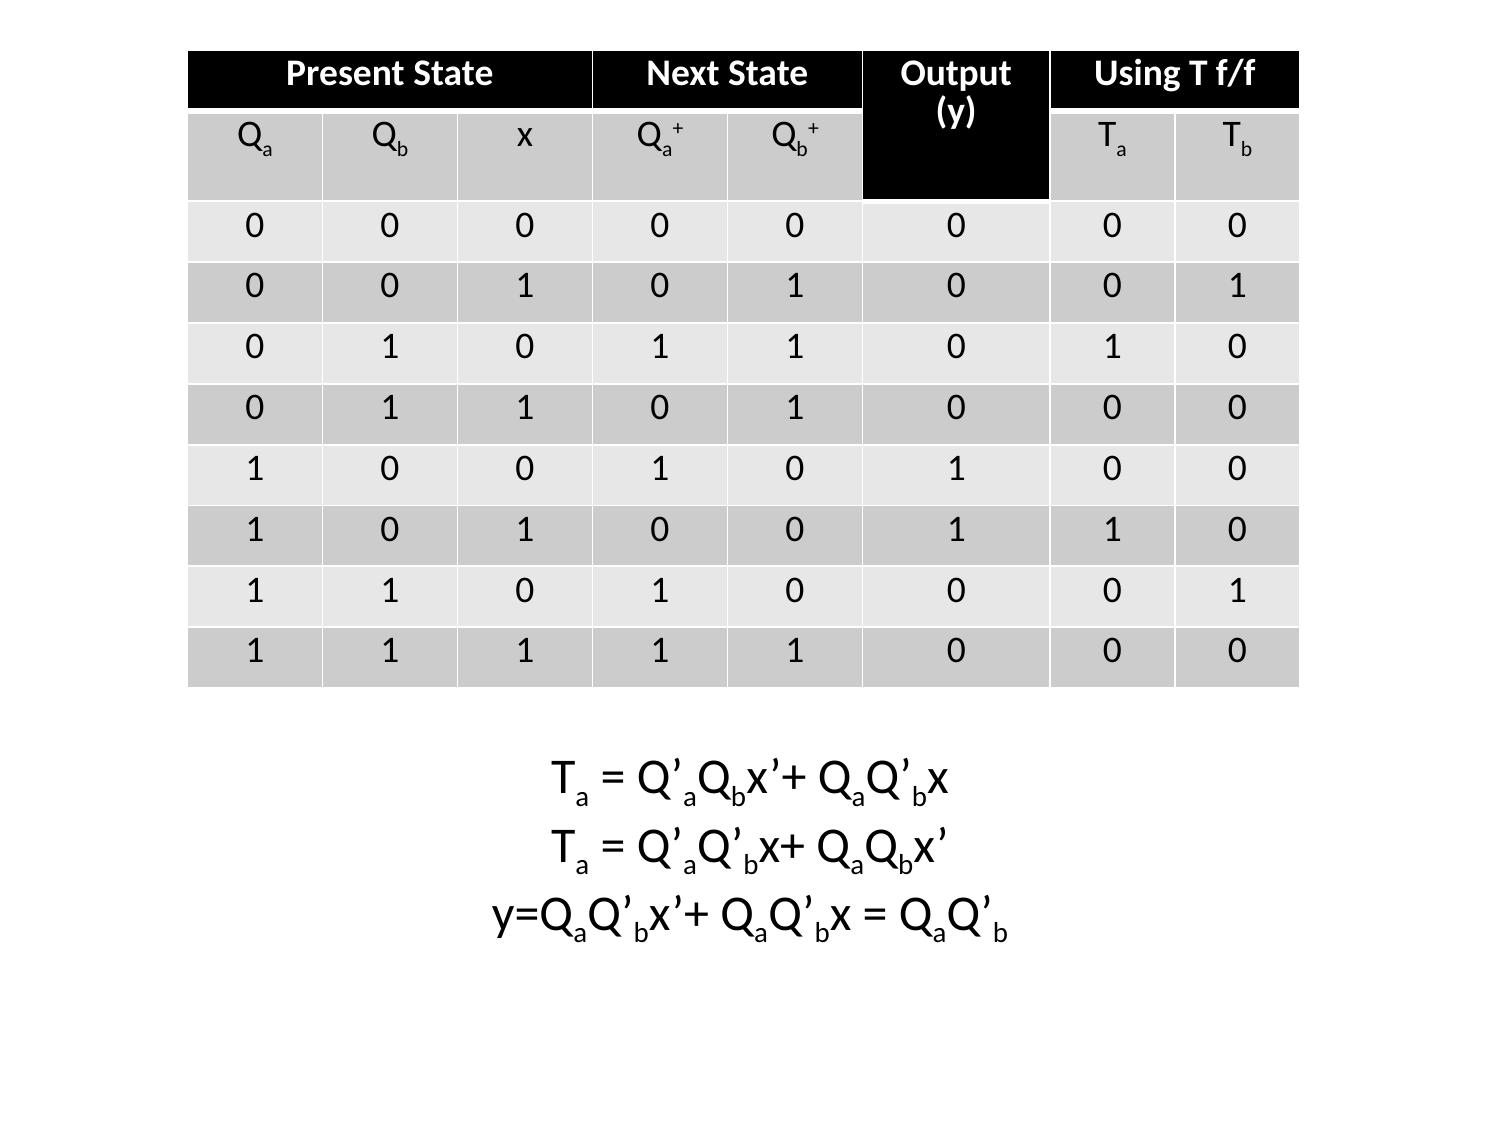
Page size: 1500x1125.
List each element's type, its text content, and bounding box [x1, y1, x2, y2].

table_cell 0 [728, 446, 862, 505]
table_cell 0 [1051, 567, 1174, 626]
table_cell 1 [728, 628, 862, 687]
table_cell 1 [458, 506, 592, 565]
table_header Present State [188, 51, 592, 108]
table_cell 1 [458, 385, 592, 444]
table_cell 0 [323, 506, 457, 565]
table_cell 1 [323, 385, 457, 444]
table_cell 1 [593, 567, 727, 626]
table_cell 1 [593, 324, 727, 383]
table_cell 1 [728, 263, 862, 322]
table_cell 0 [728, 567, 862, 626]
table_cell 0 [593, 202, 727, 261]
table_cell 0 [1176, 202, 1299, 261]
table_cell 0 [863, 567, 1049, 626]
table_cell 0 [323, 202, 457, 261]
table_cell 0 [593, 506, 727, 565]
table_header Output (y) [863, 51, 1049, 199]
table_cell 0 [458, 202, 592, 261]
table_cell 0 [458, 324, 592, 383]
table_cell 0 [1176, 628, 1299, 687]
table_cell 1 [1051, 324, 1174, 383]
table_cell 0 [728, 506, 862, 565]
table_cell 1 [188, 506, 322, 565]
table_cell Qb [323, 114, 457, 200]
table_cell 1 [188, 628, 322, 687]
table_cell 1 [458, 628, 592, 687]
table_cell 0 [188, 385, 322, 444]
table_cell 1 [728, 324, 862, 383]
table_cell 1 [188, 567, 322, 626]
table_cell 1 [863, 446, 1049, 505]
table_cell 0 [863, 628, 1049, 687]
table_cell 0 [188, 202, 322, 261]
table_cell 0 [1176, 324, 1299, 383]
table_header Next State [593, 51, 862, 108]
table_cell 1 [1176, 263, 1299, 322]
table_cell 0 [1051, 202, 1174, 261]
table_cell Ta [1051, 114, 1174, 200]
table_cell 0 [593, 385, 727, 444]
table_cell 0 [863, 263, 1049, 322]
table_cell 0 [188, 324, 322, 383]
table_cell 0 [1051, 263, 1174, 322]
table_cell 1 [323, 628, 457, 687]
table_cell 1 [593, 628, 727, 687]
table_cell 0 [1051, 385, 1174, 444]
table_cell 0 [323, 446, 457, 505]
table_cell 1 [728, 385, 862, 444]
table_cell 0 [1176, 506, 1299, 565]
table_cell Qa [188, 114, 322, 200]
table_cell 0 [863, 204, 1049, 261]
table_cell 1 [458, 263, 592, 322]
table_cell 1 [323, 324, 457, 383]
table_cell 1 [1051, 506, 1174, 565]
table_cell Qb+ [728, 114, 862, 200]
table_cell 0 [1051, 628, 1174, 687]
table_cell 0 [458, 446, 592, 505]
table_cell 0 [728, 202, 862, 261]
table_cell 0 [1176, 385, 1299, 444]
table_cell 0 [593, 263, 727, 322]
table_cell 0 [458, 567, 592, 626]
table_header Using T f/f [1051, 51, 1299, 108]
table_cell Qa+ [593, 114, 727, 200]
table_cell 0 [323, 263, 457, 322]
table_cell 0 [1176, 446, 1299, 505]
table_cell 1 [593, 446, 727, 505]
table_cell 0 [863, 324, 1049, 383]
table_cell 1 [323, 567, 457, 626]
table_cell 0 [1051, 446, 1174, 505]
table_cell x [458, 114, 592, 200]
table_cell Tb [1176, 114, 1299, 200]
table_cell 1 [188, 446, 322, 505]
table_cell 0 [188, 263, 322, 322]
table_cell 0 [863, 385, 1049, 444]
table_cell 1 [863, 506, 1049, 565]
table_cell 1 [1176, 567, 1299, 626]
title Ta = Q’aQbx’+ QaQ’bx Ta = Q’aQ’bx+ QaQbx’ y=QaQ’bx’+ QaQ’bx = QaQ’b [75, 812, 1425, 1000]
